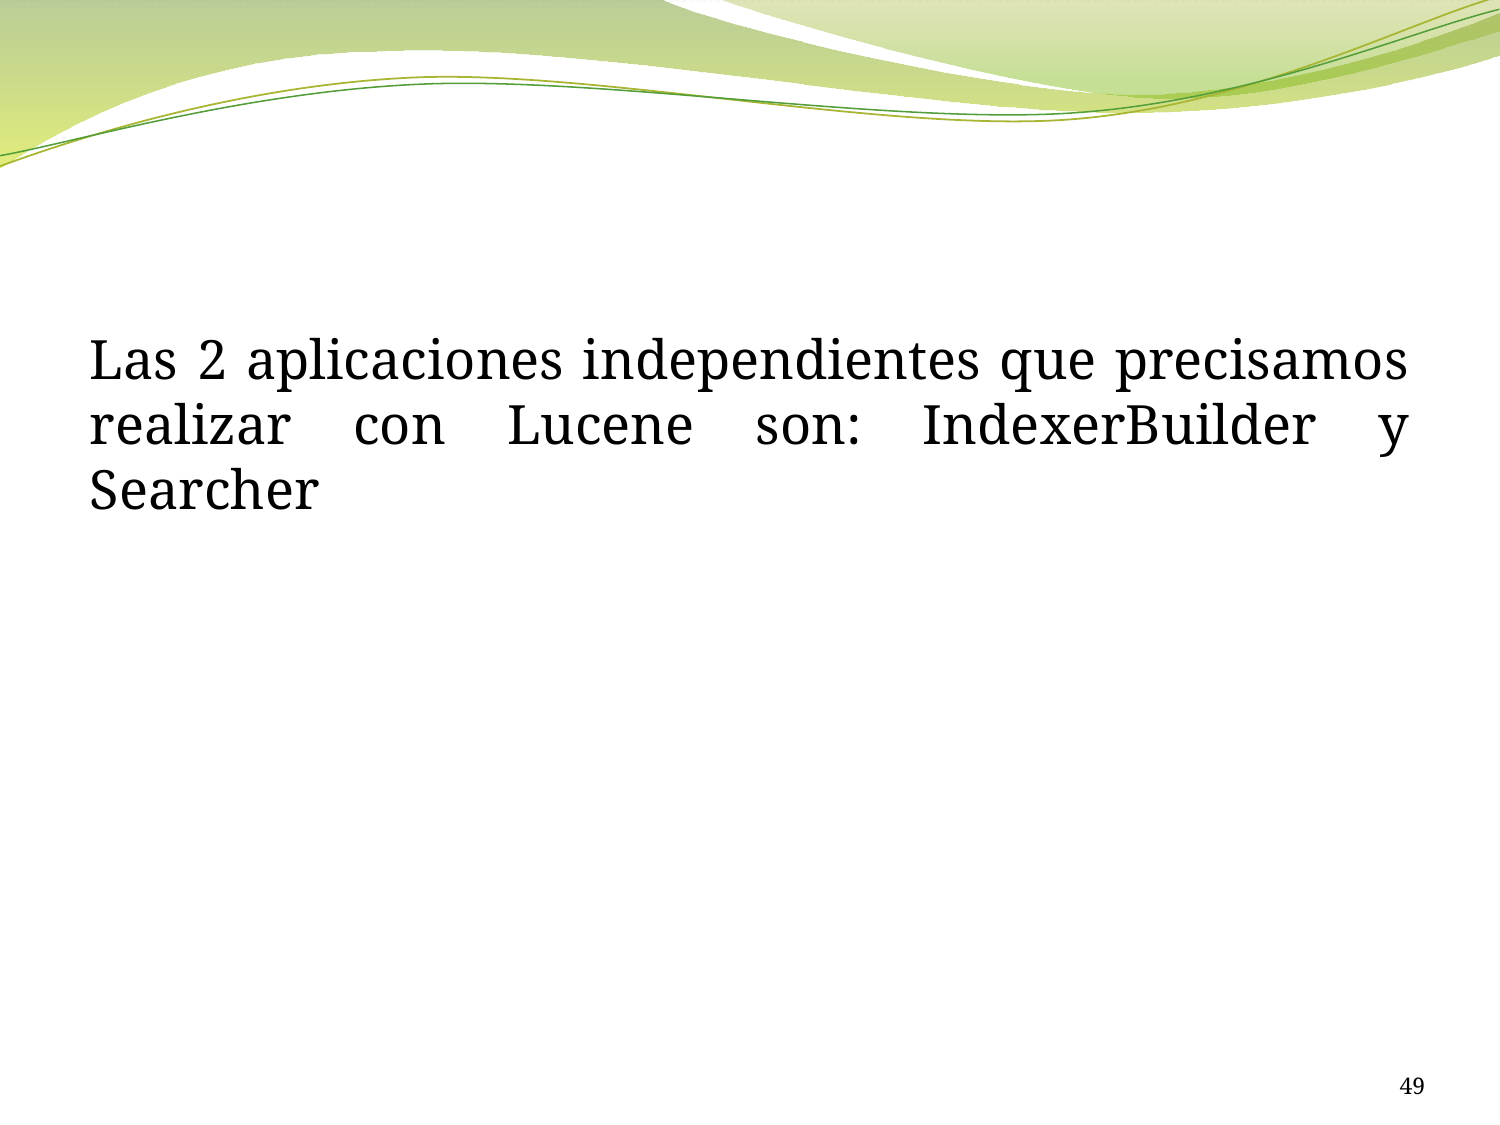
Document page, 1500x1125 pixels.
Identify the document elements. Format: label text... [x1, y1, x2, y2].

list Las 2 aplicaciones independientes que precisamos realizar con Lucene son: IndexerBuilder y Searcher [75, 317, 1425, 1038]
slide_number 49 [1299, 1042, 1425, 1103]
